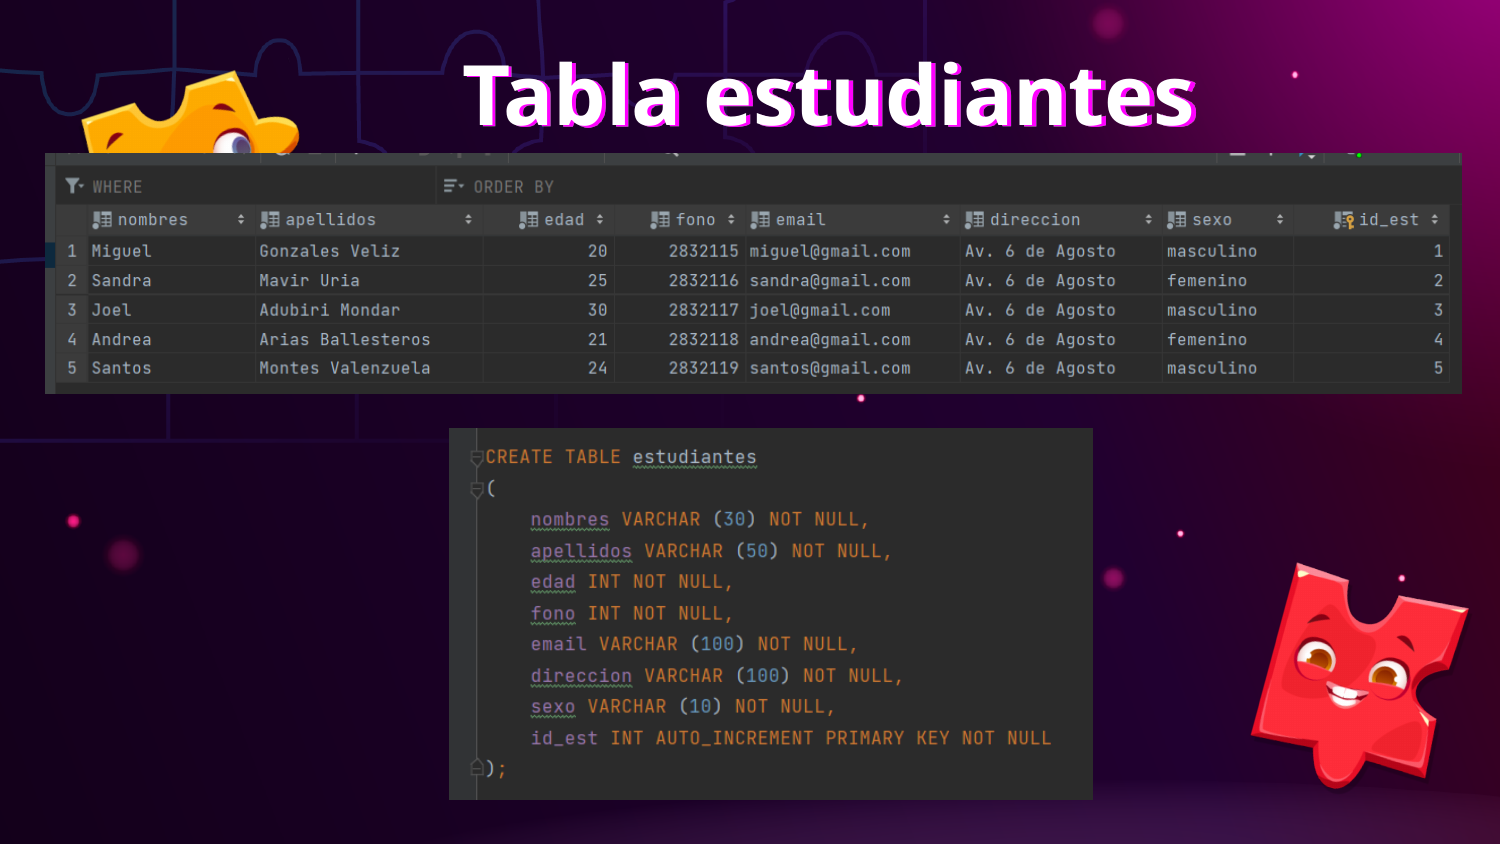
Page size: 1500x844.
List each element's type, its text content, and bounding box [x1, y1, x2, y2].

picture [0, 0, 1500, 844]
title Tabla estudiantes [204, 26, 1469, 159]
